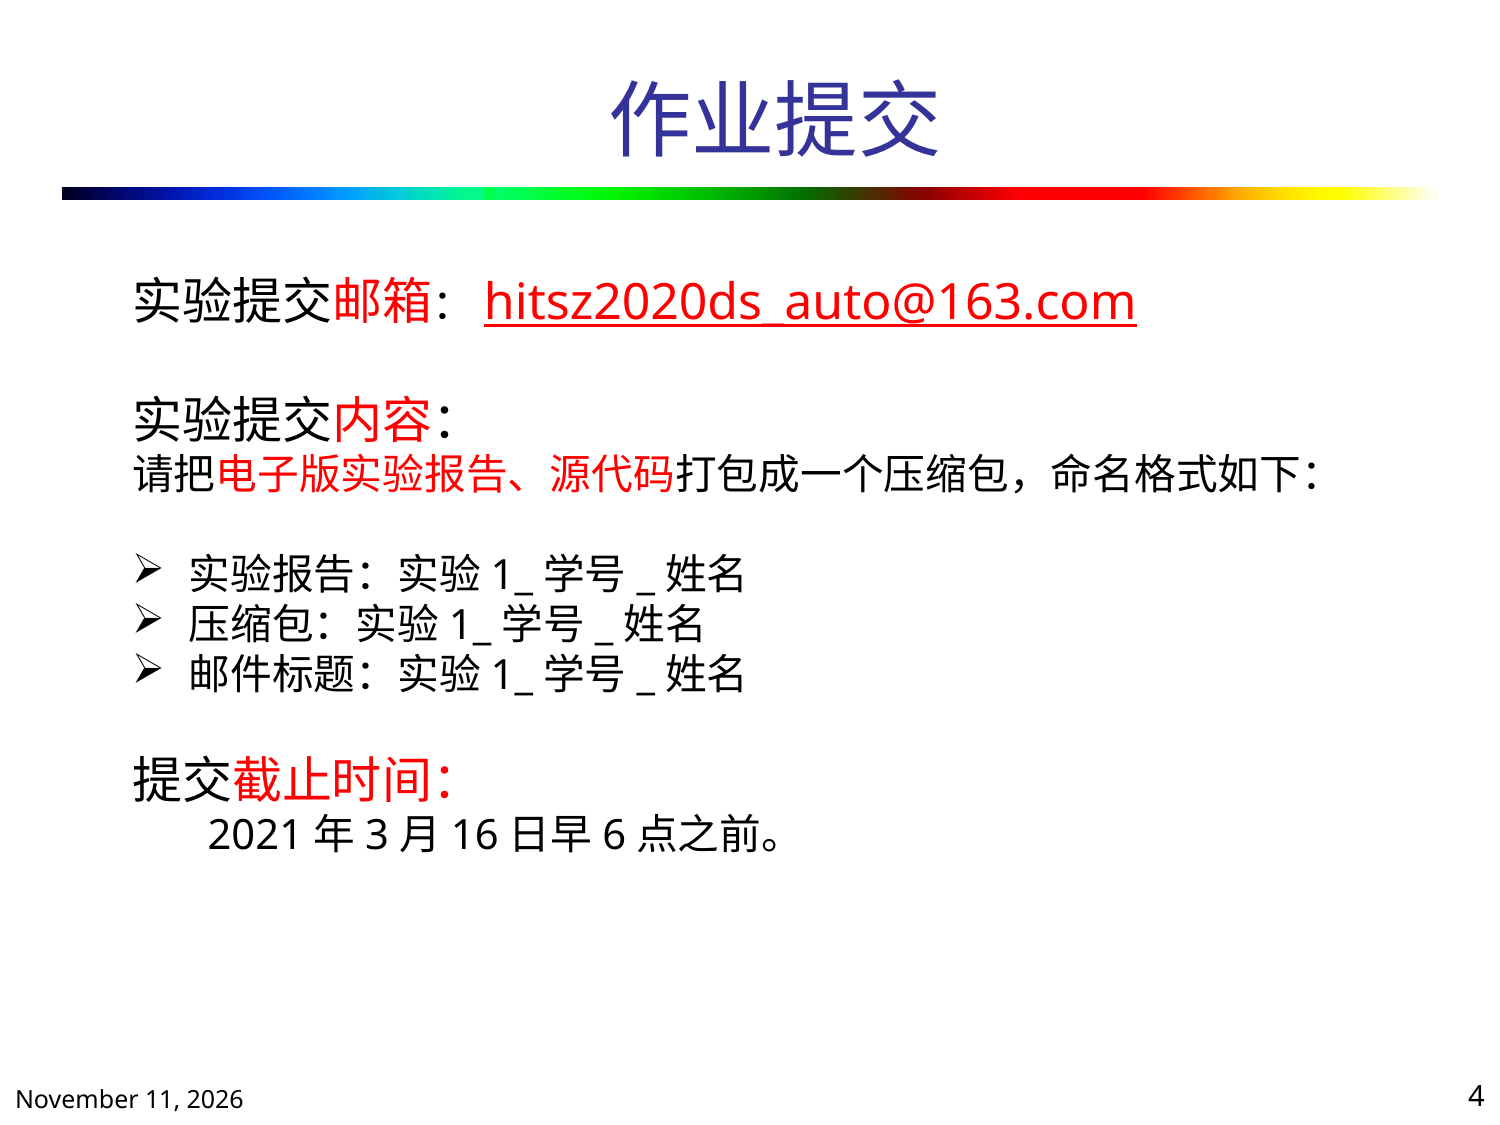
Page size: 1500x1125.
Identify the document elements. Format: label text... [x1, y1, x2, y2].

slide_number 4 [1187, 1049, 1500, 1125]
title 作业提交 [87, 24, 1463, 176]
picture [382, 187, 1438, 200]
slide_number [0, 1049, 313, 1125]
text_box 实验提交邮箱：hitsz2020ds_auto@163.com 实验提交内容： 请把电子版实验报告、源代码打包成一个压缩包，命名格式如下： 实验报告：实验1_学号_姓名 压缩包：实验1_学号_姓名 邮件标题：实验1_学号_姓名 提交截止时间： 2021年3月16日早6点之前。 [117, 262, 1358, 866]
picture [62, 187, 355, 200]
